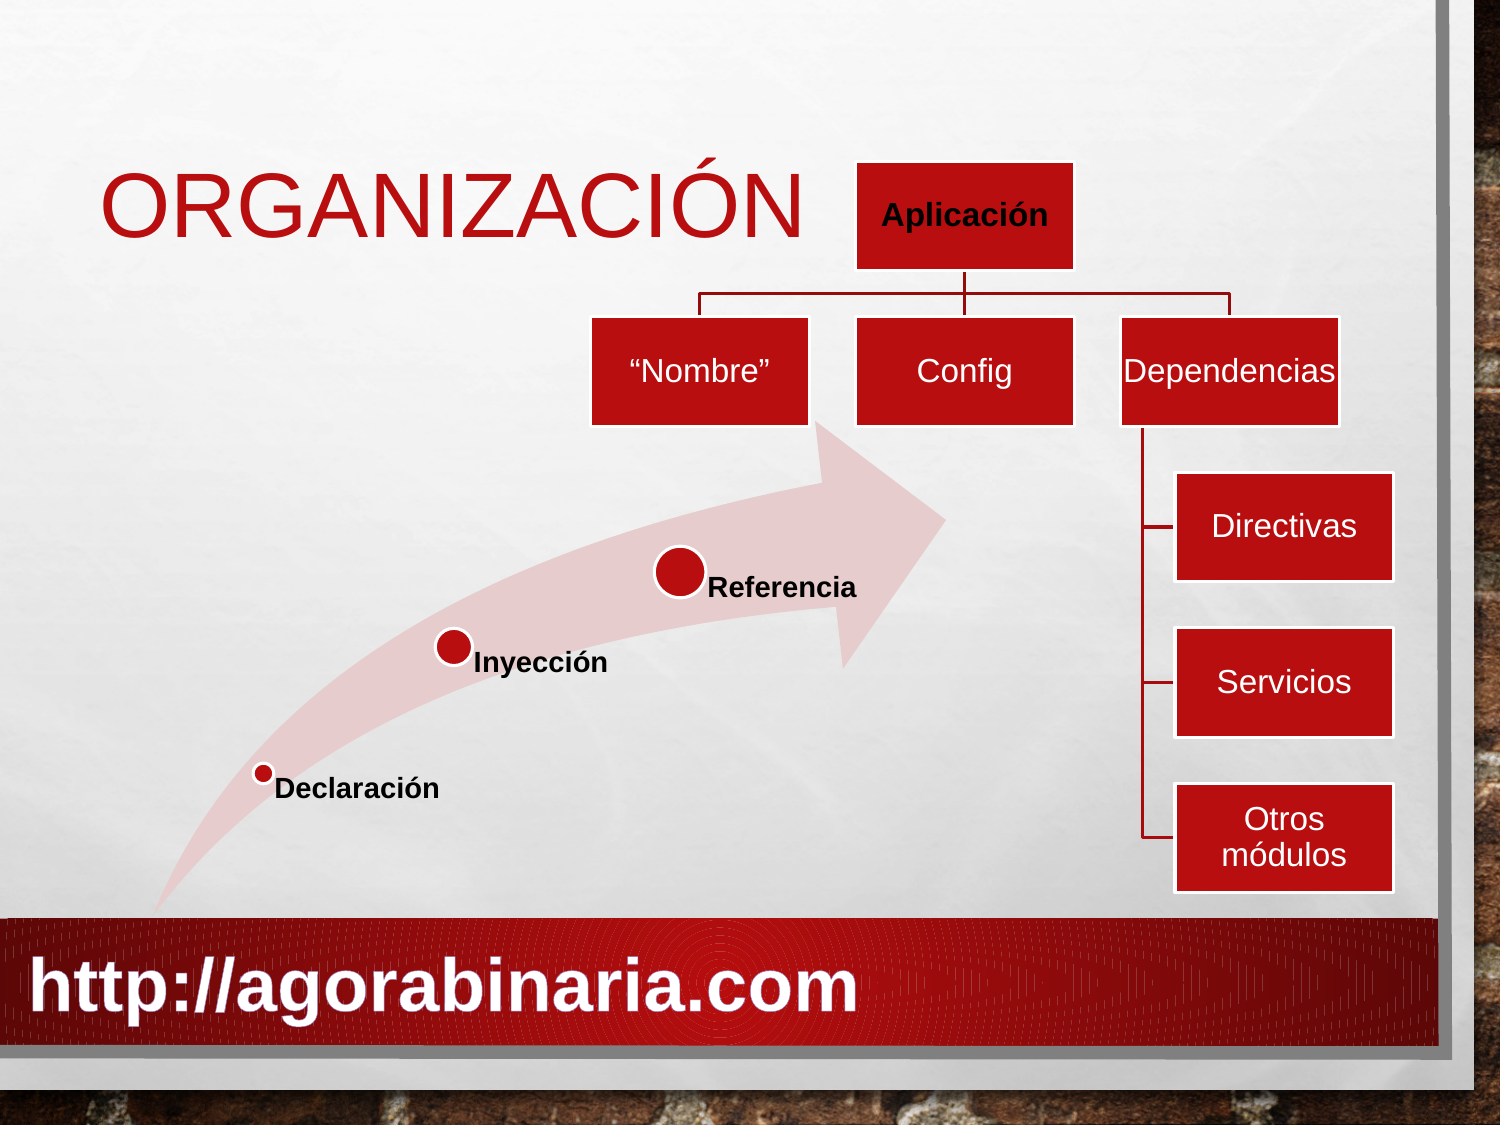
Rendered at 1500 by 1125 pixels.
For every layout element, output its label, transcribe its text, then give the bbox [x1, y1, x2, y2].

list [548, 160, 1436, 894]
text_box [0, 420, 1105, 918]
title organización [84, 112, 1364, 303]
picture [0, 0, 1500, 1125]
